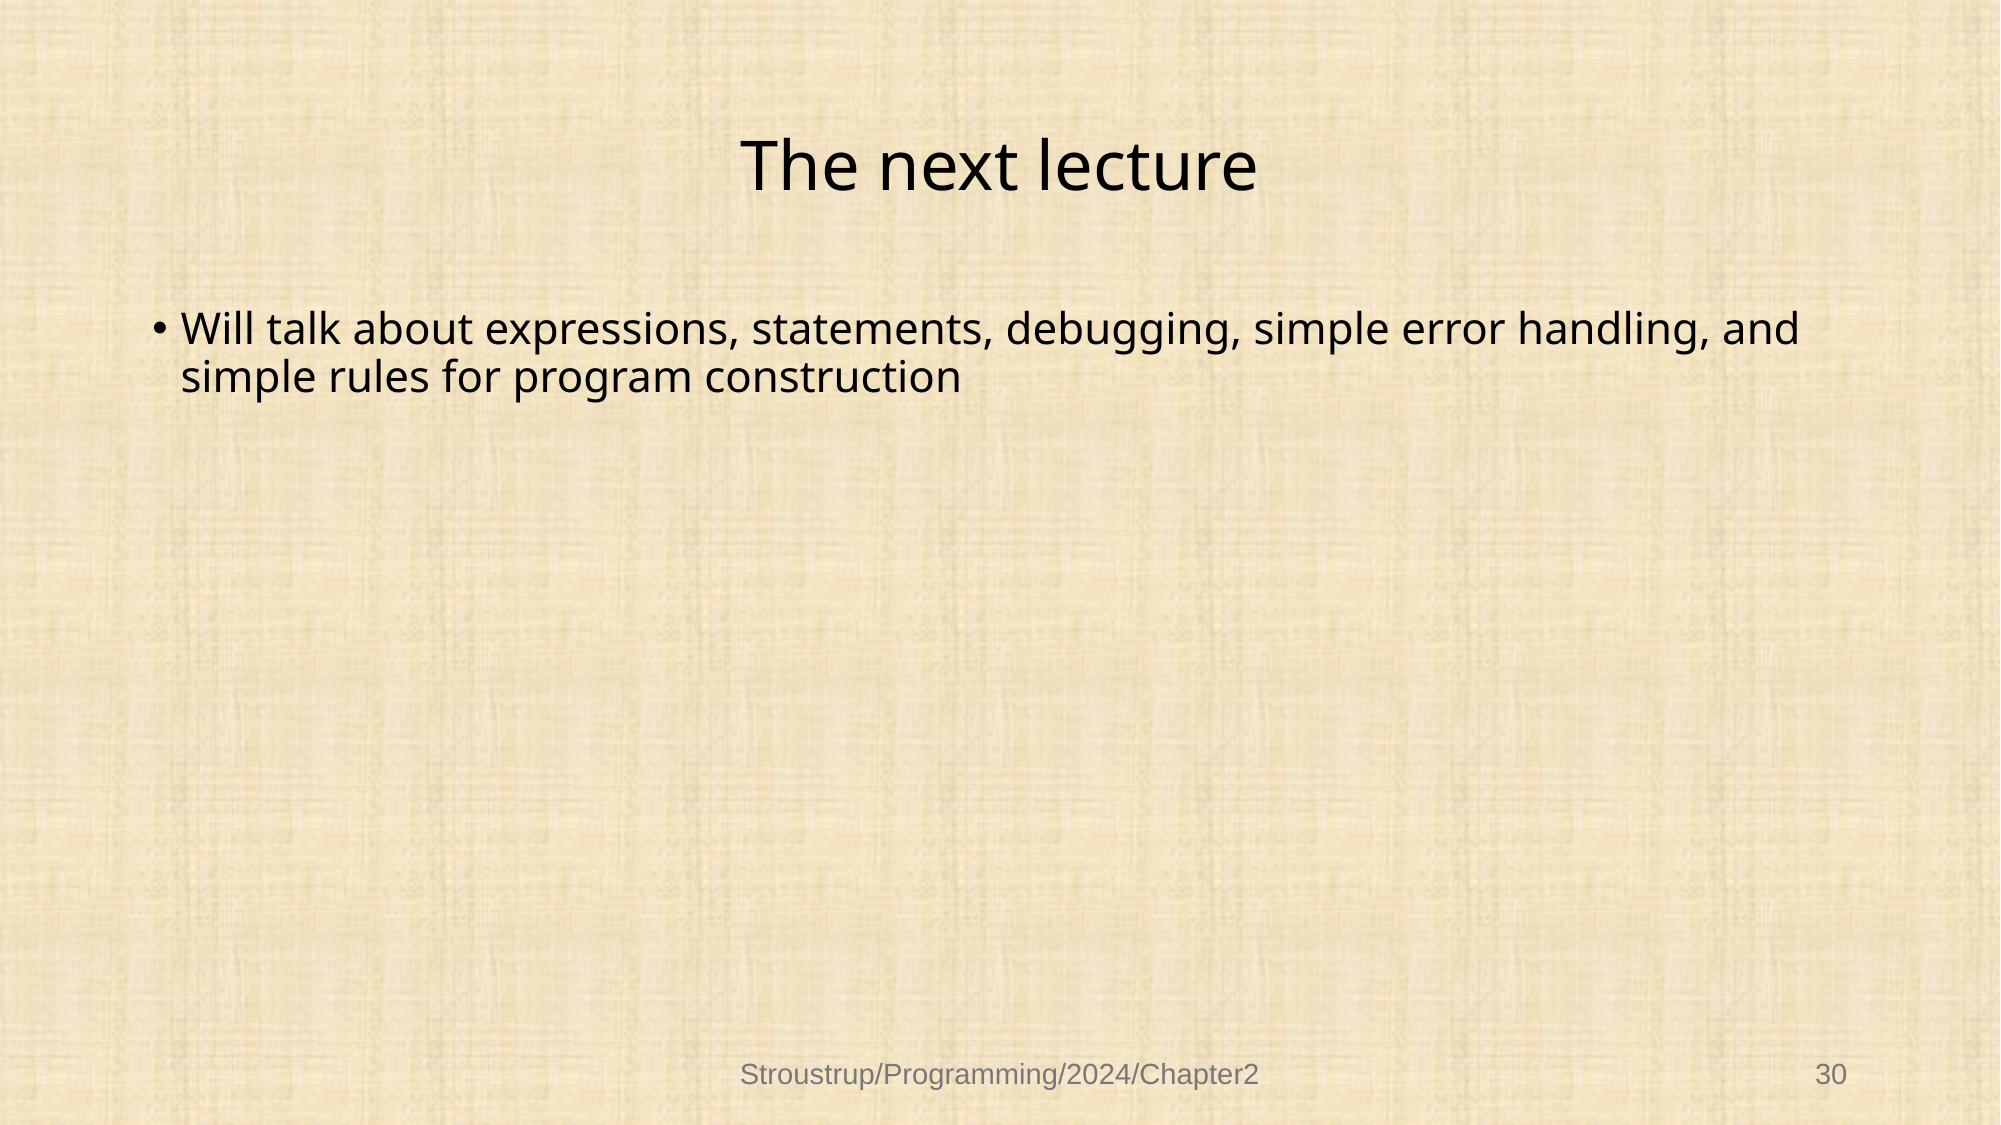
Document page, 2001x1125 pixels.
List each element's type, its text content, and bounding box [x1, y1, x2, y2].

footer Stroustrup/Programming/2024/Chapter2 [662, 1042, 1338, 1103]
list Will talk about expressions, statements, debugging, simple error handling, and simple rules for program construction [137, 299, 1863, 1014]
picture [0, 0, 2001, 1125]
title The next lecture [137, 59, 1863, 278]
slide_number 30 [1412, 1042, 1863, 1103]
